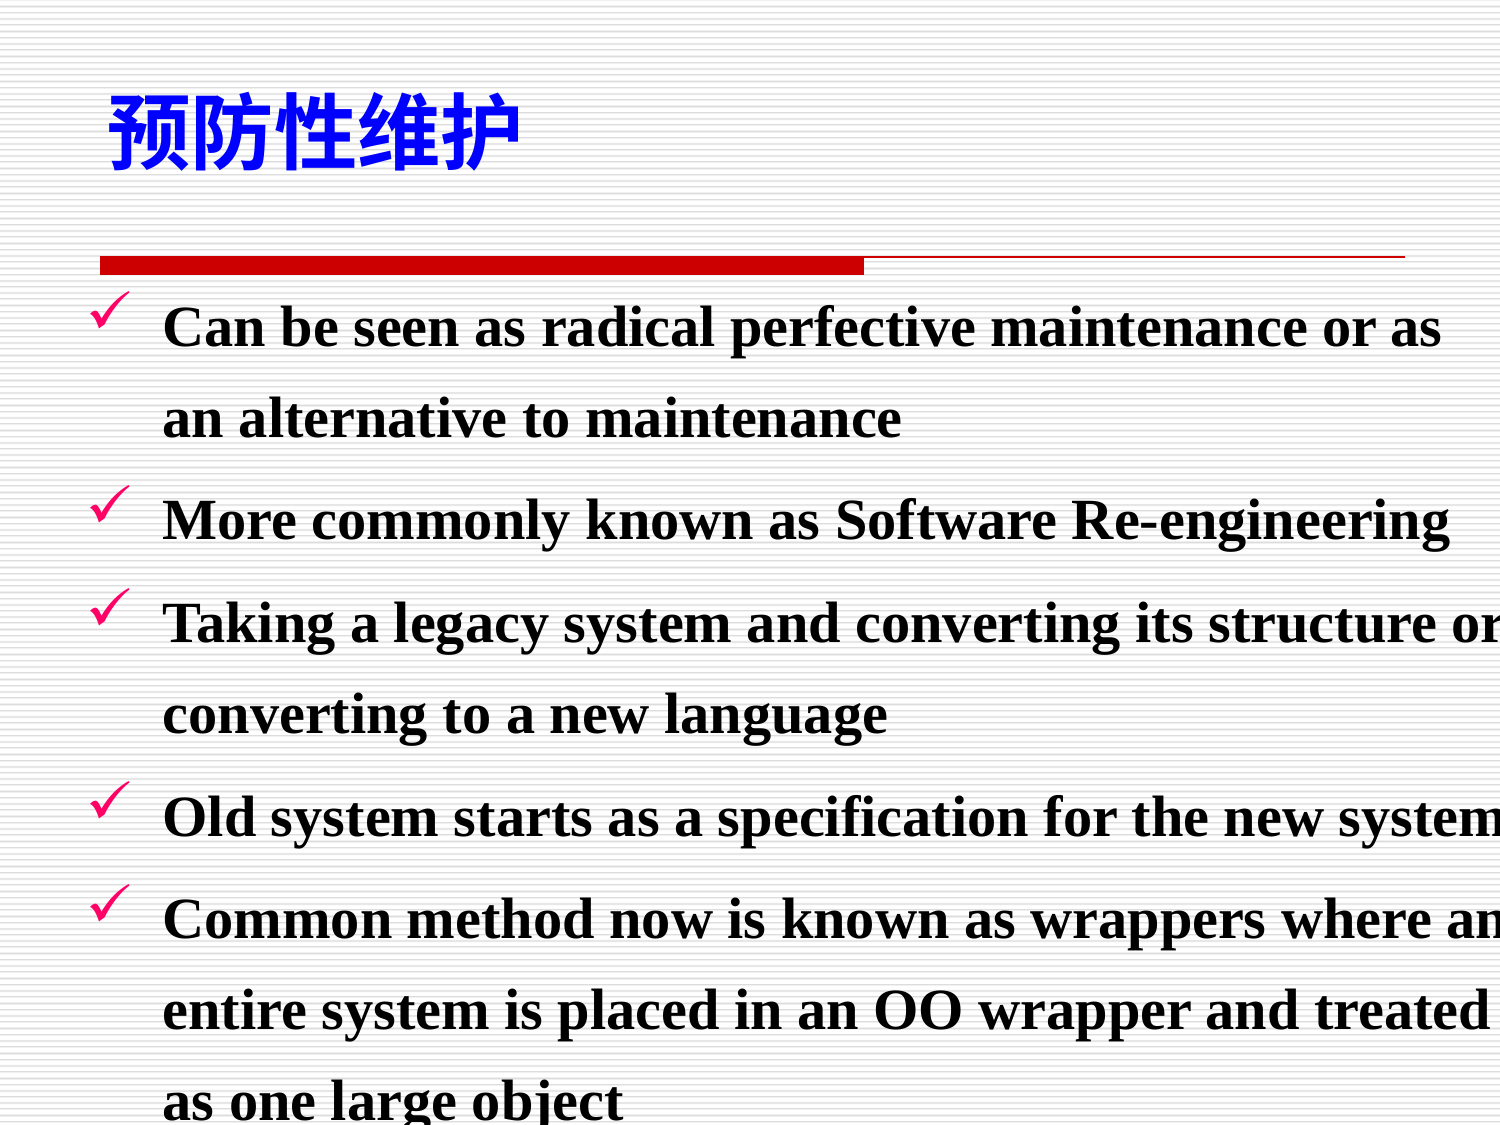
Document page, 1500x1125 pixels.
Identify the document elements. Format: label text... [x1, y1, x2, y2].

text_box 预防性维护 [92, 67, 1268, 193]
text_box Can be seen as radical perfective maintenance or as an alternative to maintenance More commonly known as Software Re-engineering Taking a legacy system and converting its structure or converting to a new language Old system starts as a specification for the new system Common method now is known as wrappers where an entire system is placed in an OO wrapper and treated as one large object [70, 259, 1500, 1125]
picture [0, 0, 1500, 1125]
